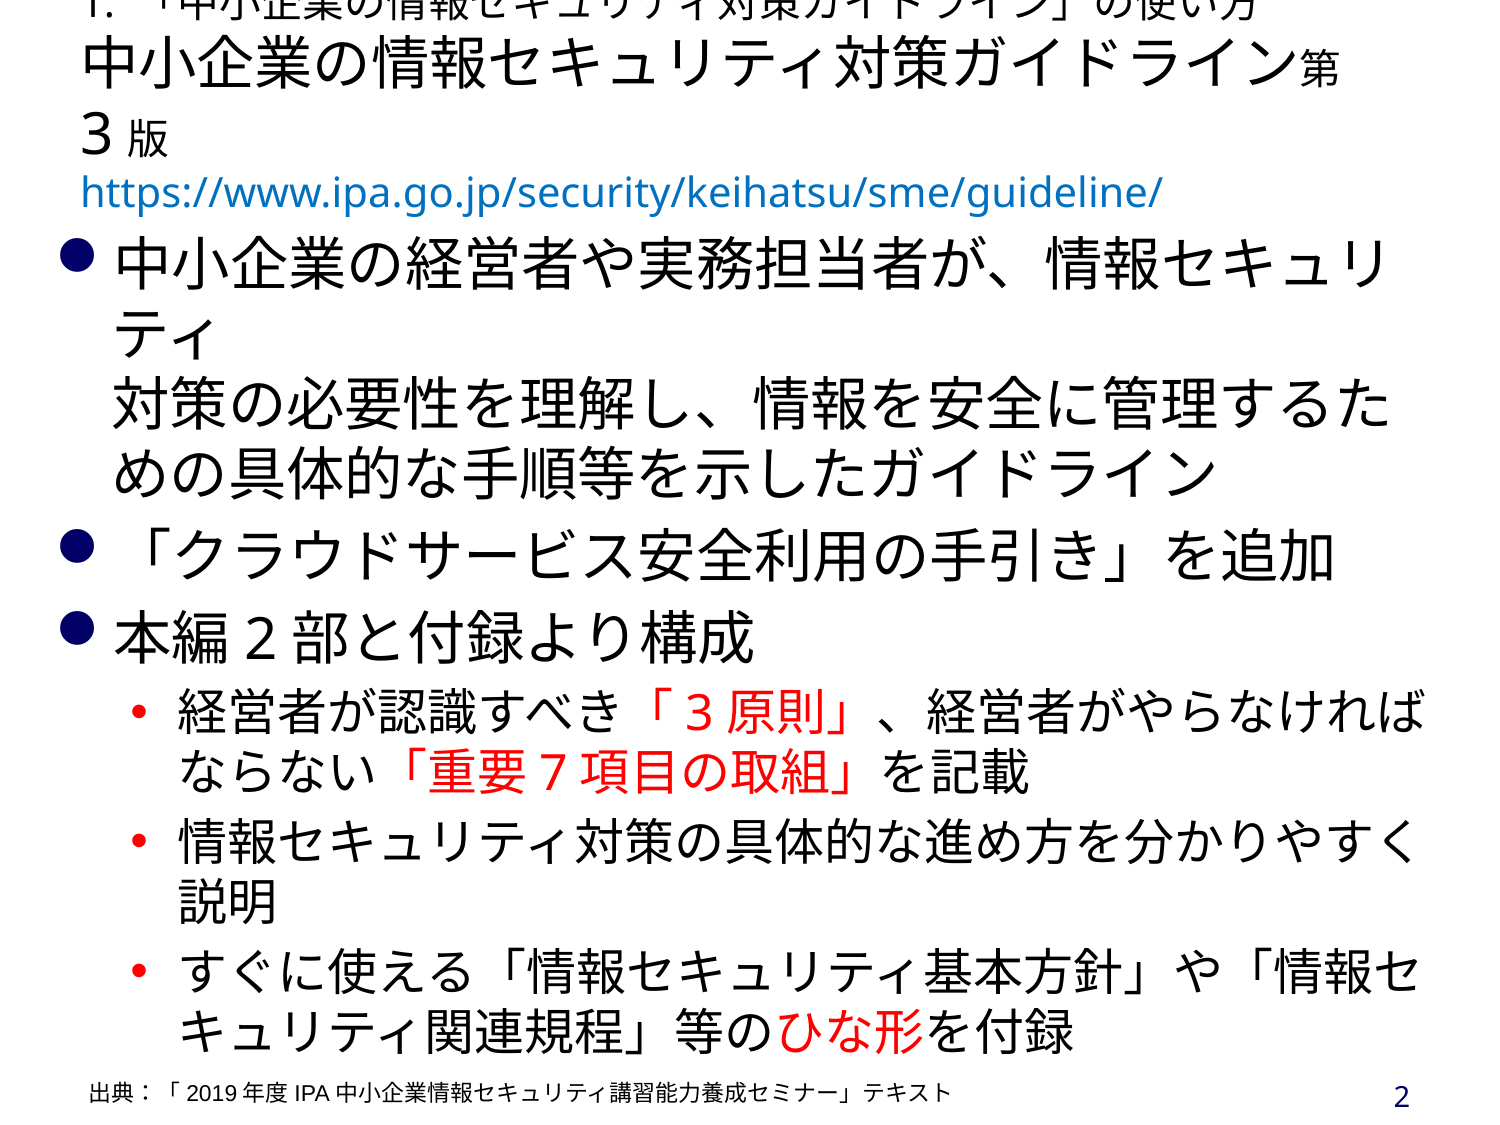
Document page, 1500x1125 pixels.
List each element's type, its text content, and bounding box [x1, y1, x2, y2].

title 1. 「中小企業の情報セキュリティ対策ガイドライン」の使い方 中小企業の情報セキュリティ対策ガイドライン第3版 https://www.ipa.go.jp/security/keihatsu/sme/guideline/ [64, 7, 1365, 185]
slide_number 2 [1074, 1070, 1425, 1118]
list 中小企業の経営者や実務担当者が、情報セキュリティ 対策の必要性を理解し、情報を安全に管理するための具体的な手順等を示したガイドライン 「クラウドサービス安全利用の手引き」を追加 本編2部と付録より構成 経営者が認識すべき「3原則」、経営者がやらなければならない「重要7項目の取組」を記載 情報セキュリティ対策の具体的な進め方を分かりやすく説明 すぐに使える「情報セキュリティ基本方針」や「情報セキュリティ関連規程」等のひな形を付録 [40, 220, 1459, 1052]
